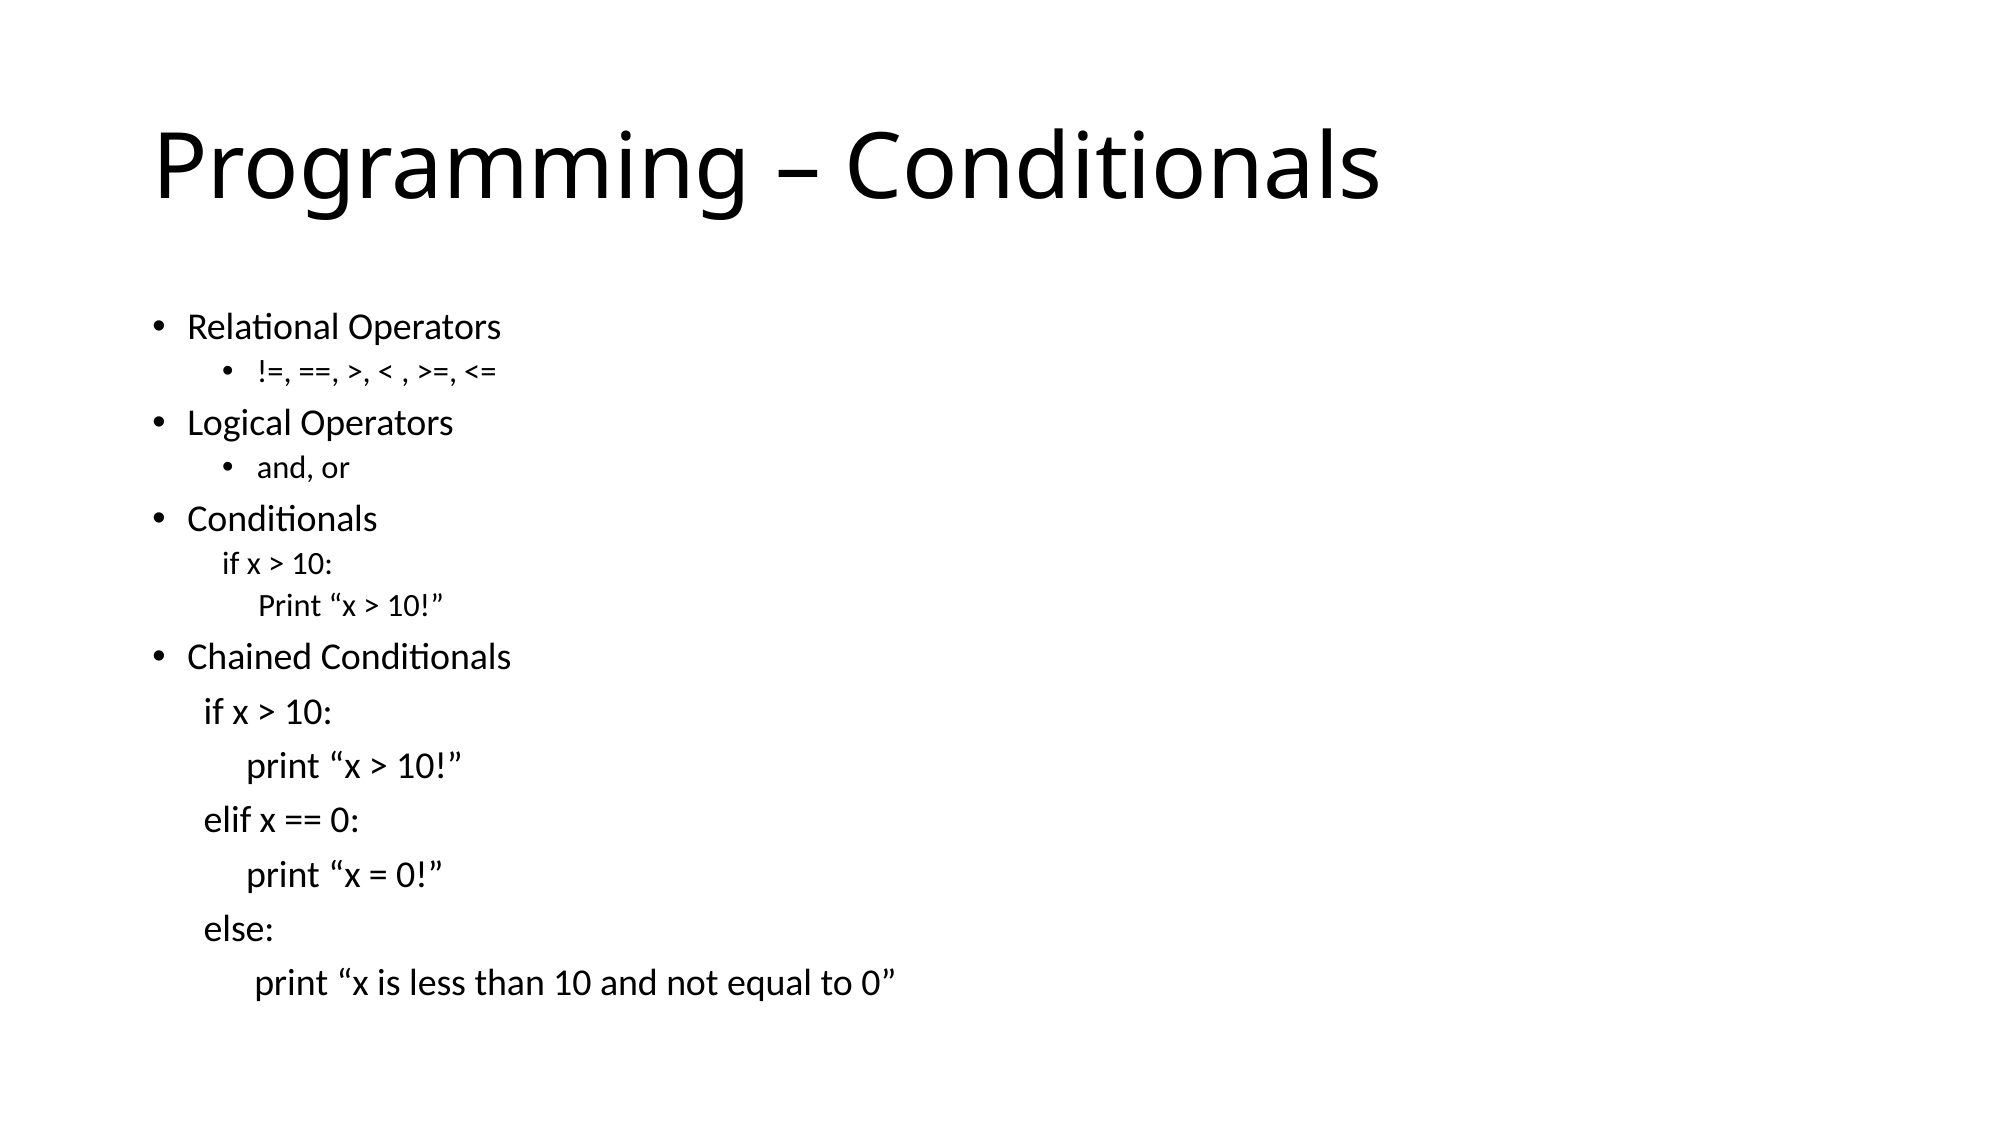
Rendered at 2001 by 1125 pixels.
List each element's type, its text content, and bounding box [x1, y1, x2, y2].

title Programming – Conditionals [137, 59, 1863, 278]
list Relational Operators !=, ==, >, < , >=, <= Logical Operators and, or Conditionals if x > 10: Print “x > 10!” Chained Conditionals if x > 10: print “x > 10!” elif x == 0: print “x = 0!” else: print “x is less than 10 and not equal to 0” [137, 299, 1863, 1014]
